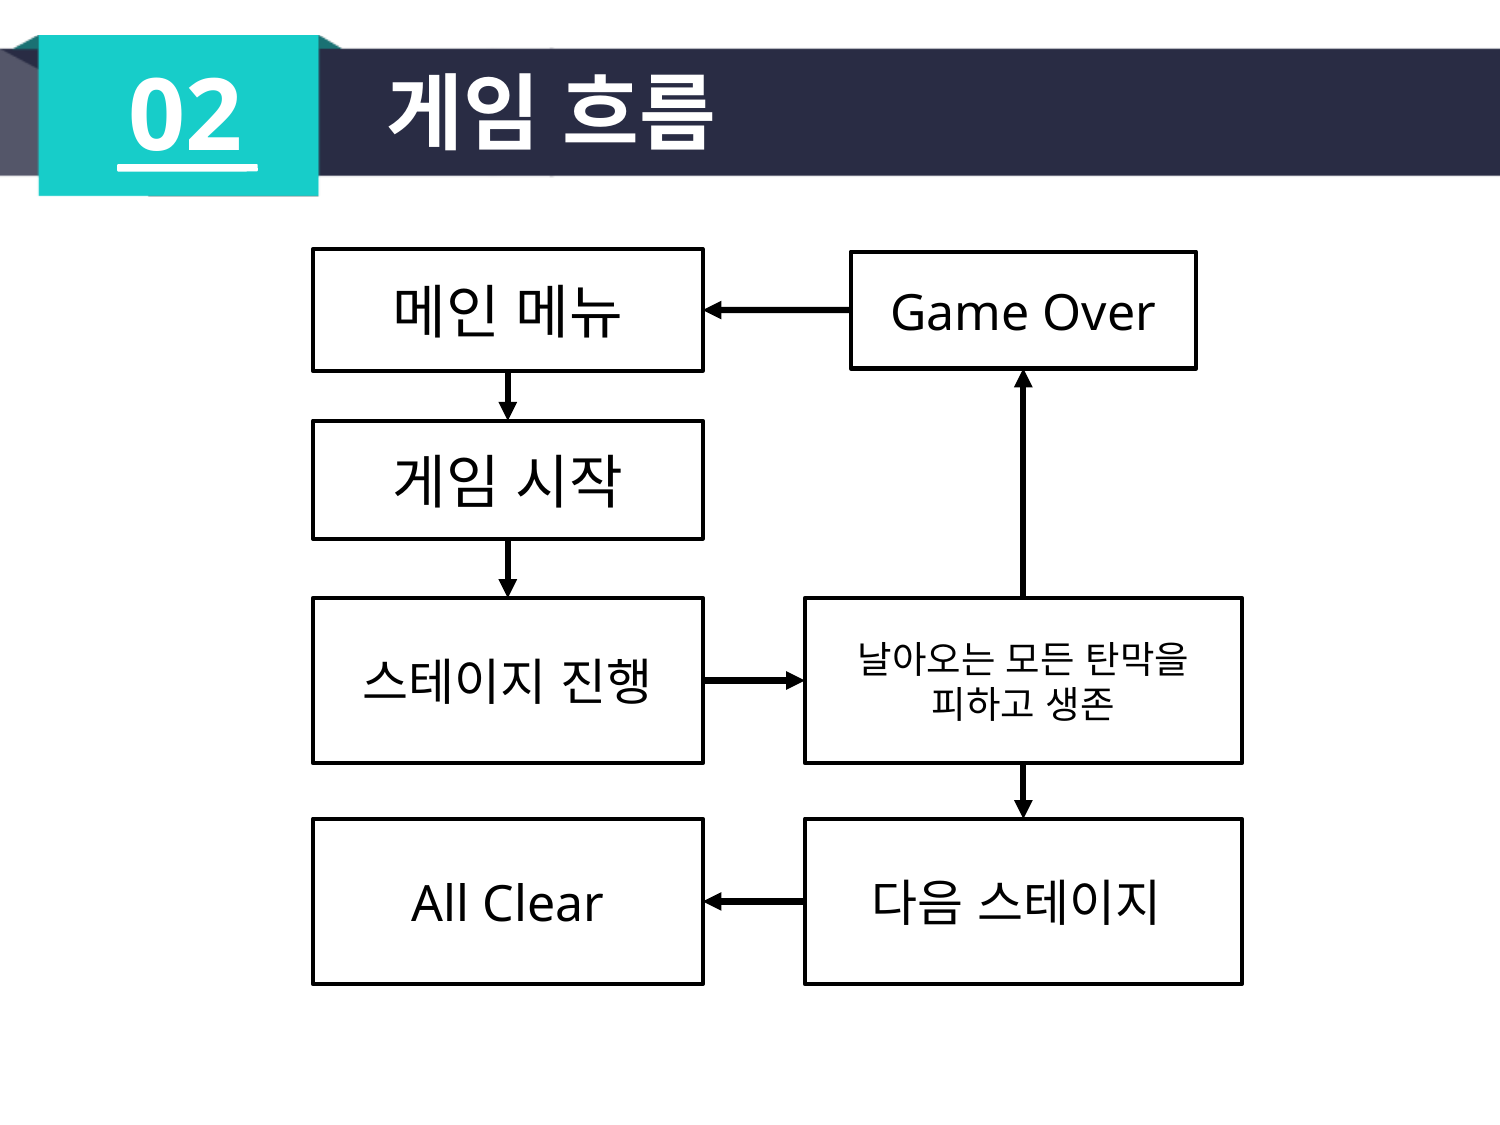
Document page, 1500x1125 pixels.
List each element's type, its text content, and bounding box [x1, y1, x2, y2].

text_box 다음 스테이지 [803, 817, 1244, 986]
text_box 날아오는 모든 탄막을 피하고 생존 [803, 596, 1244, 765]
text_box 메인 메뉴 [311, 247, 705, 373]
text_box All Clear [311, 817, 705, 986]
text_box Game Over [849, 250, 1198, 371]
text_box 스테이지 진행 [311, 596, 705, 765]
text_box 게임 시작 [311, 419, 705, 541]
picture [0, 34, 1500, 198]
